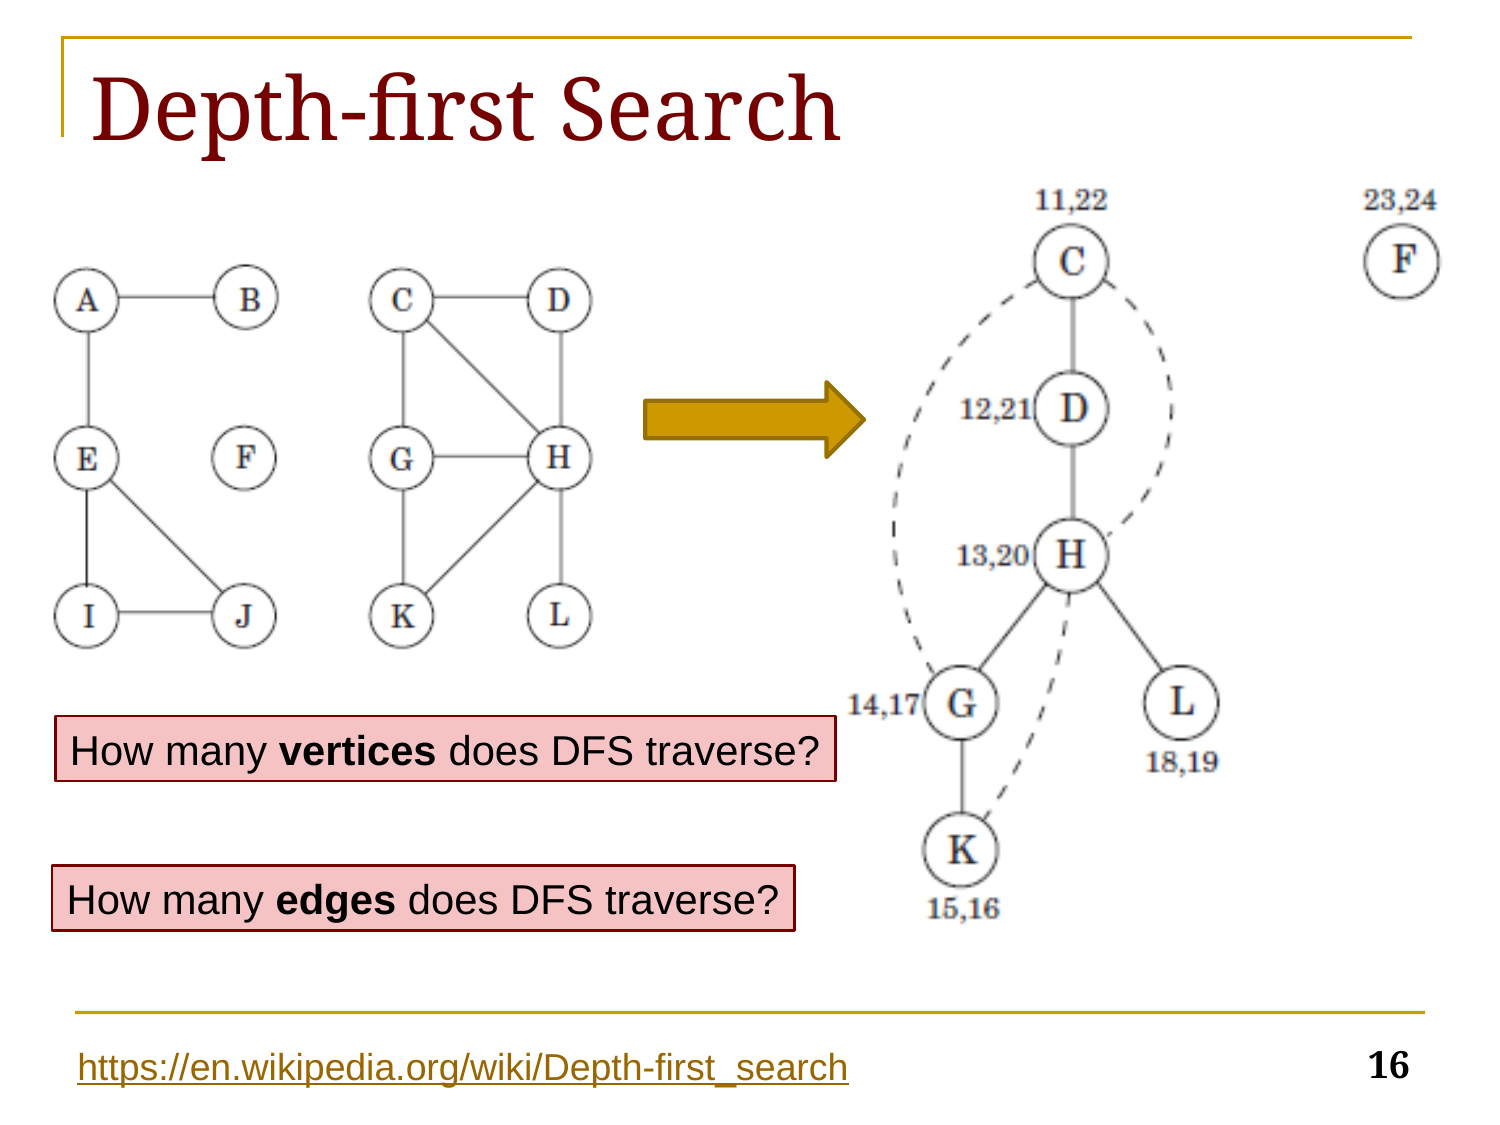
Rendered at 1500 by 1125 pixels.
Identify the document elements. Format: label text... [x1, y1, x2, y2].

text_box [643, 398, 802, 441]
picture [807, 182, 1474, 943]
title Depth-first Search [74, 45, 1426, 233]
slide_number 16 [1074, 1023, 1426, 1100]
picture [30, 248, 637, 676]
text_box https://en.wikipedia.org/wiki/Depth-first_search [62, 1035, 925, 1096]
text_box How many vertices does DFS traverse? [55, 716, 802, 781]
text_box How many edges does DFS traverse? [51, 865, 795, 931]
